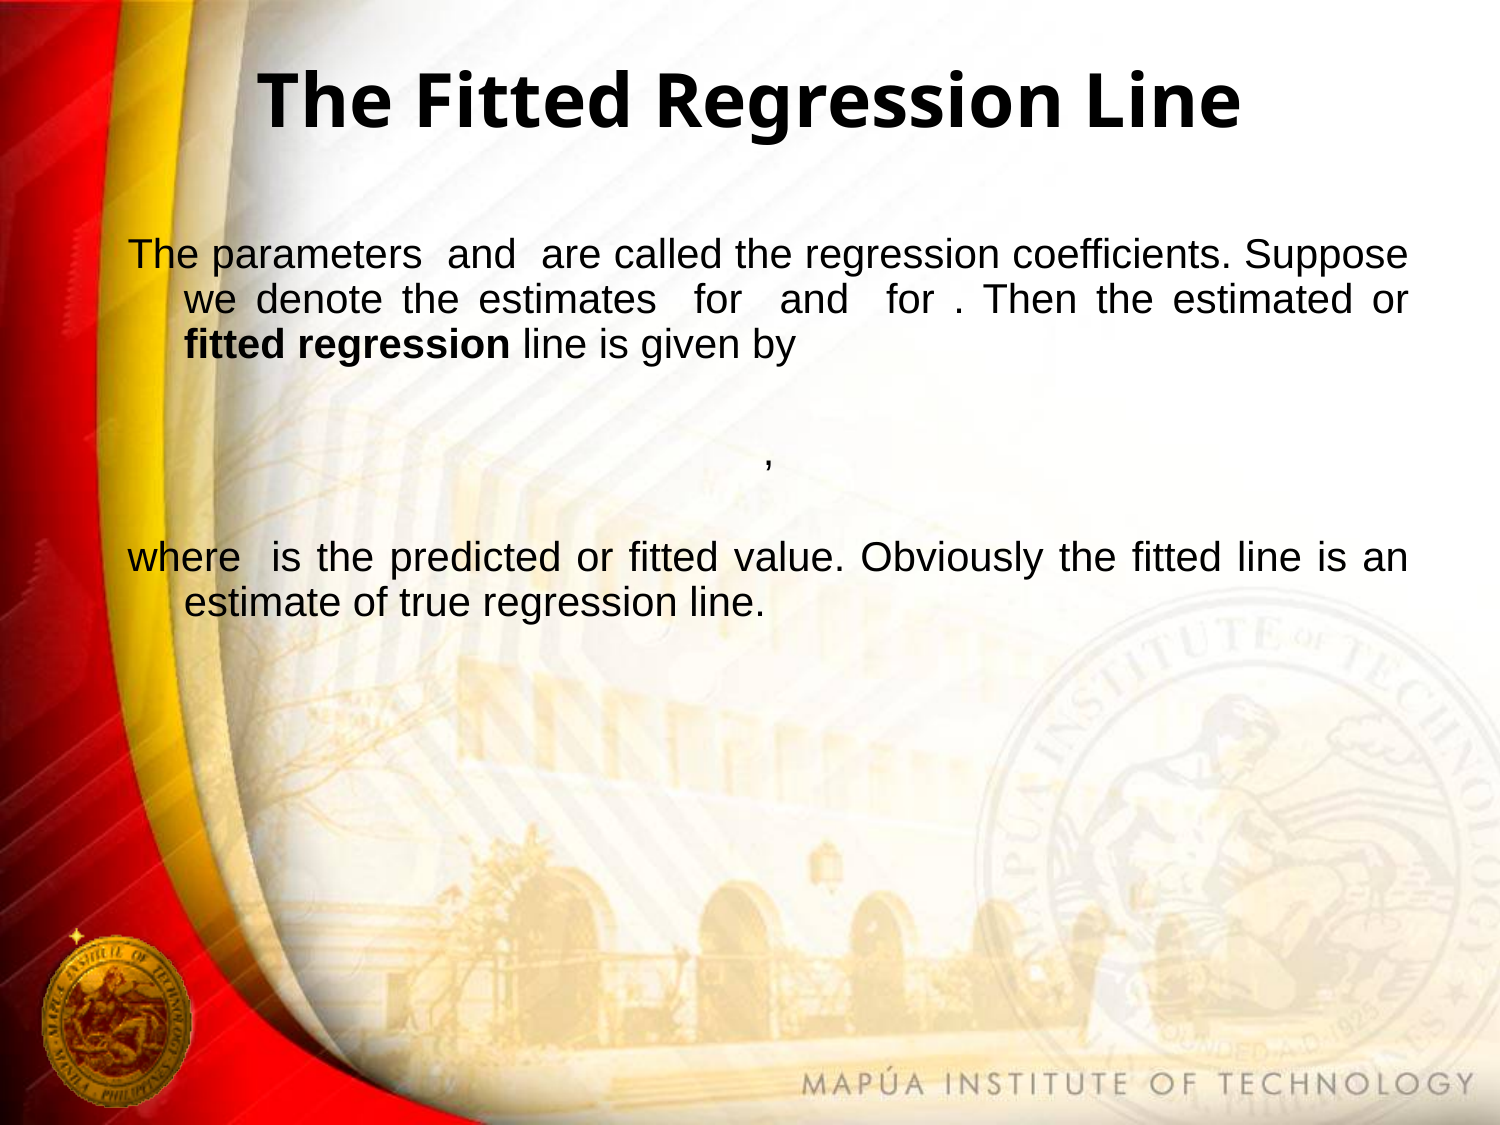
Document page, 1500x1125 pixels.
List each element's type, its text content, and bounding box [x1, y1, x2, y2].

picture [0, 0, 1500, 1125]
title The Fitted Regression Line [75, 45, 1425, 233]
